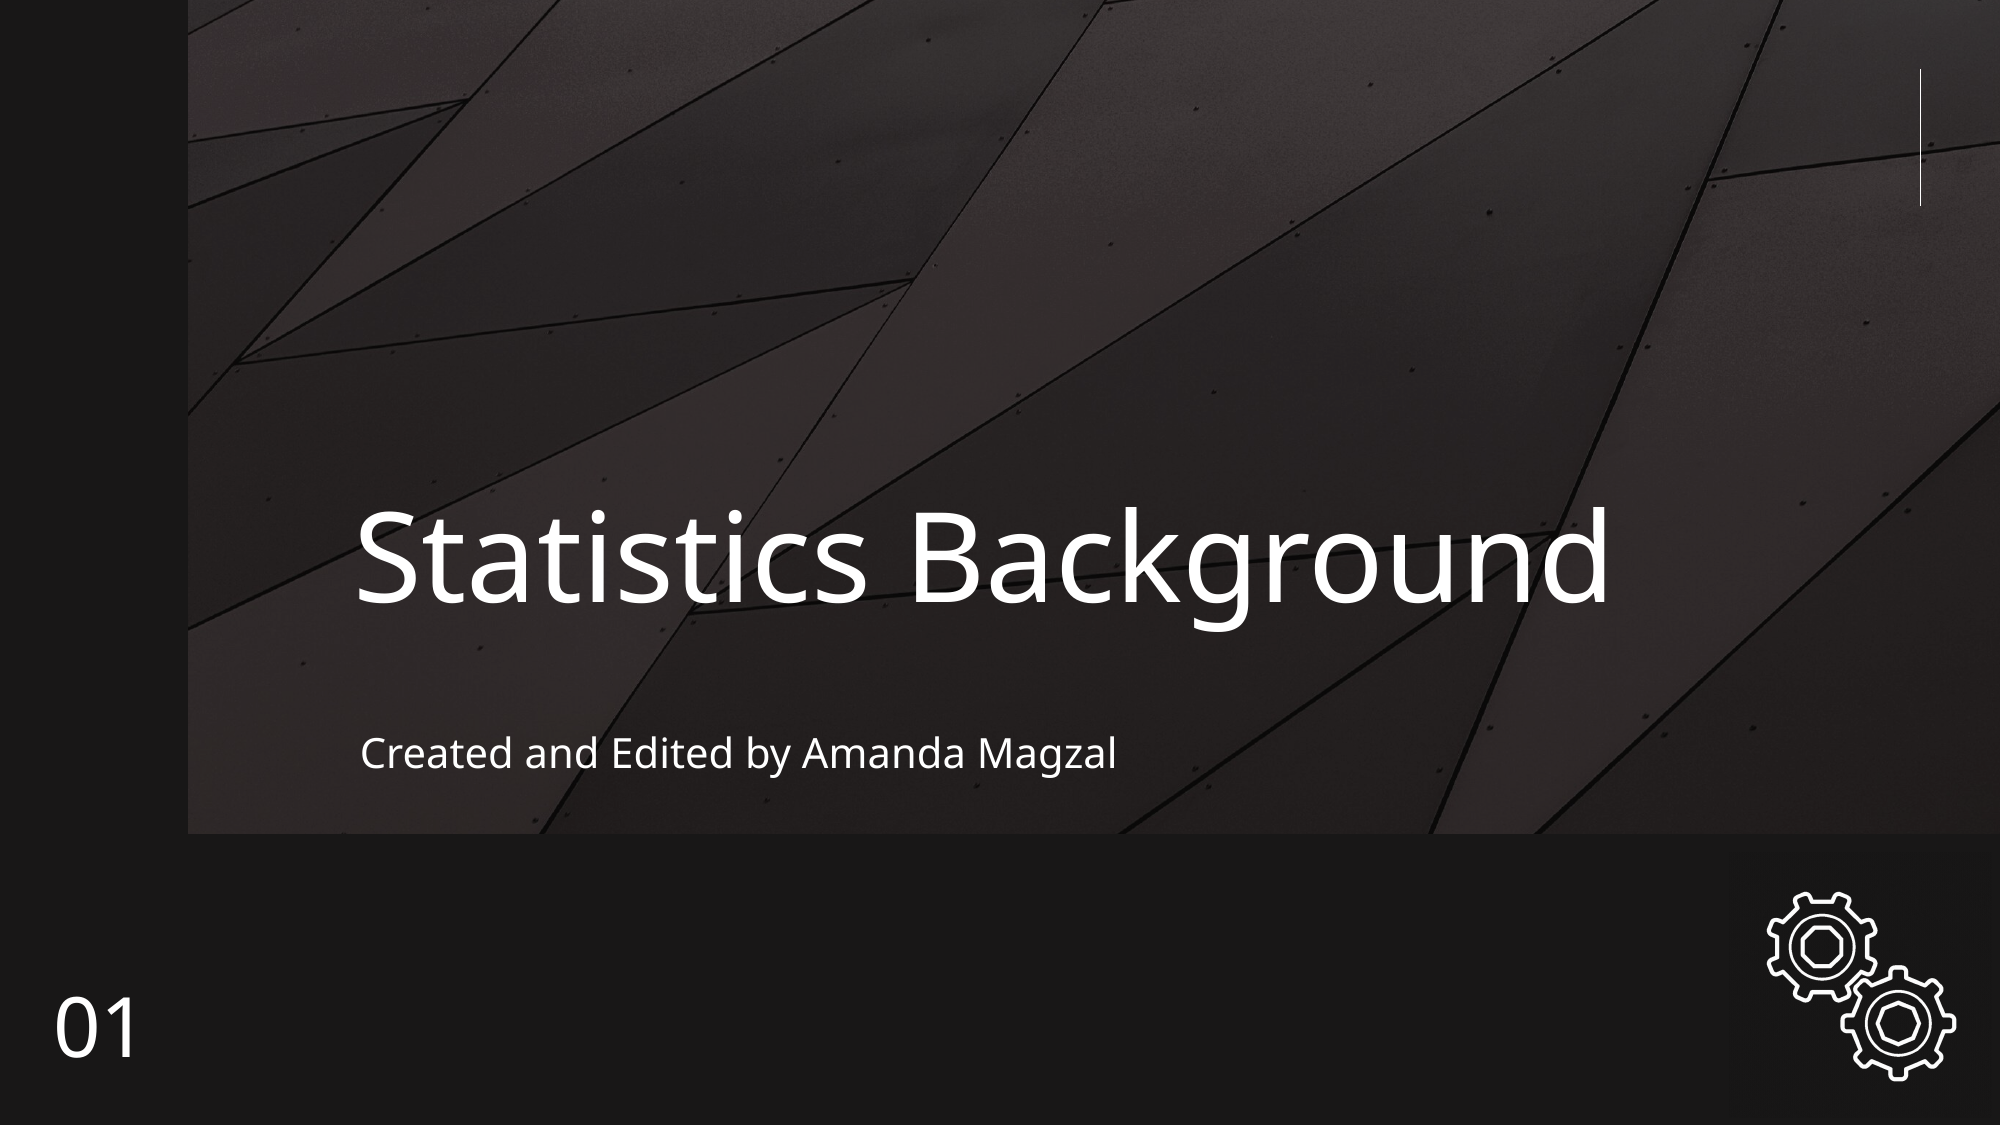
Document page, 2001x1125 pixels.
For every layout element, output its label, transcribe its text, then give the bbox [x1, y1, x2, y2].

picture [1729, 852, 1992, 1118]
picture [187, 0, 2000, 834]
text_box 01 [18, 1004, 183, 1075]
